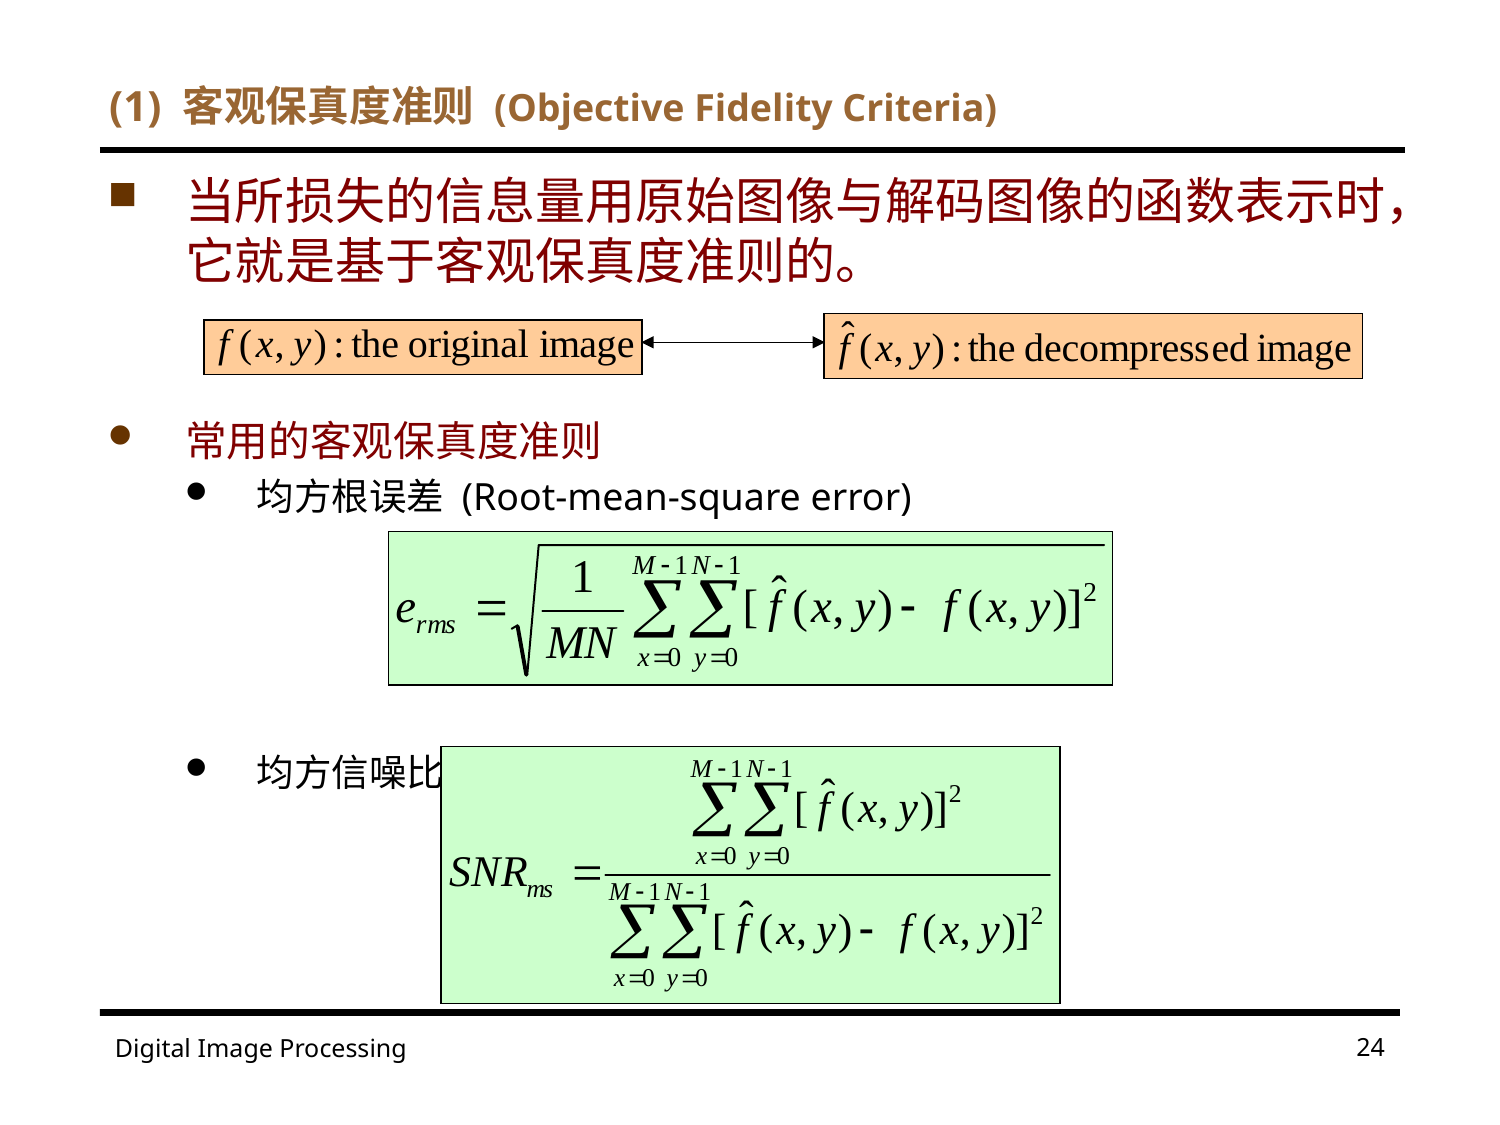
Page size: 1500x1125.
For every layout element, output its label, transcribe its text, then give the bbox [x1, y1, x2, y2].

slide_number Digital Image Processing [99, 1025, 650, 1104]
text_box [389, 532, 1112, 685]
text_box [824, 314, 1362, 378]
slide_number 24 [1074, 1024, 1400, 1103]
list 当所损失的信息量用原始图像与解码图像的函数表示时，它就是基于客观保真度准则的。 常用的客观保真度准则 均方根误差 (Root-mean-square error) 均方信噪比 (Mean-square signal-to-noise) [92, 162, 1406, 975]
title (1) 客观保真度准则 (Objective Fidelity Criteria) [94, 50, 1407, 138]
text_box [441, 747, 1060, 1003]
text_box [204, 320, 642, 374]
